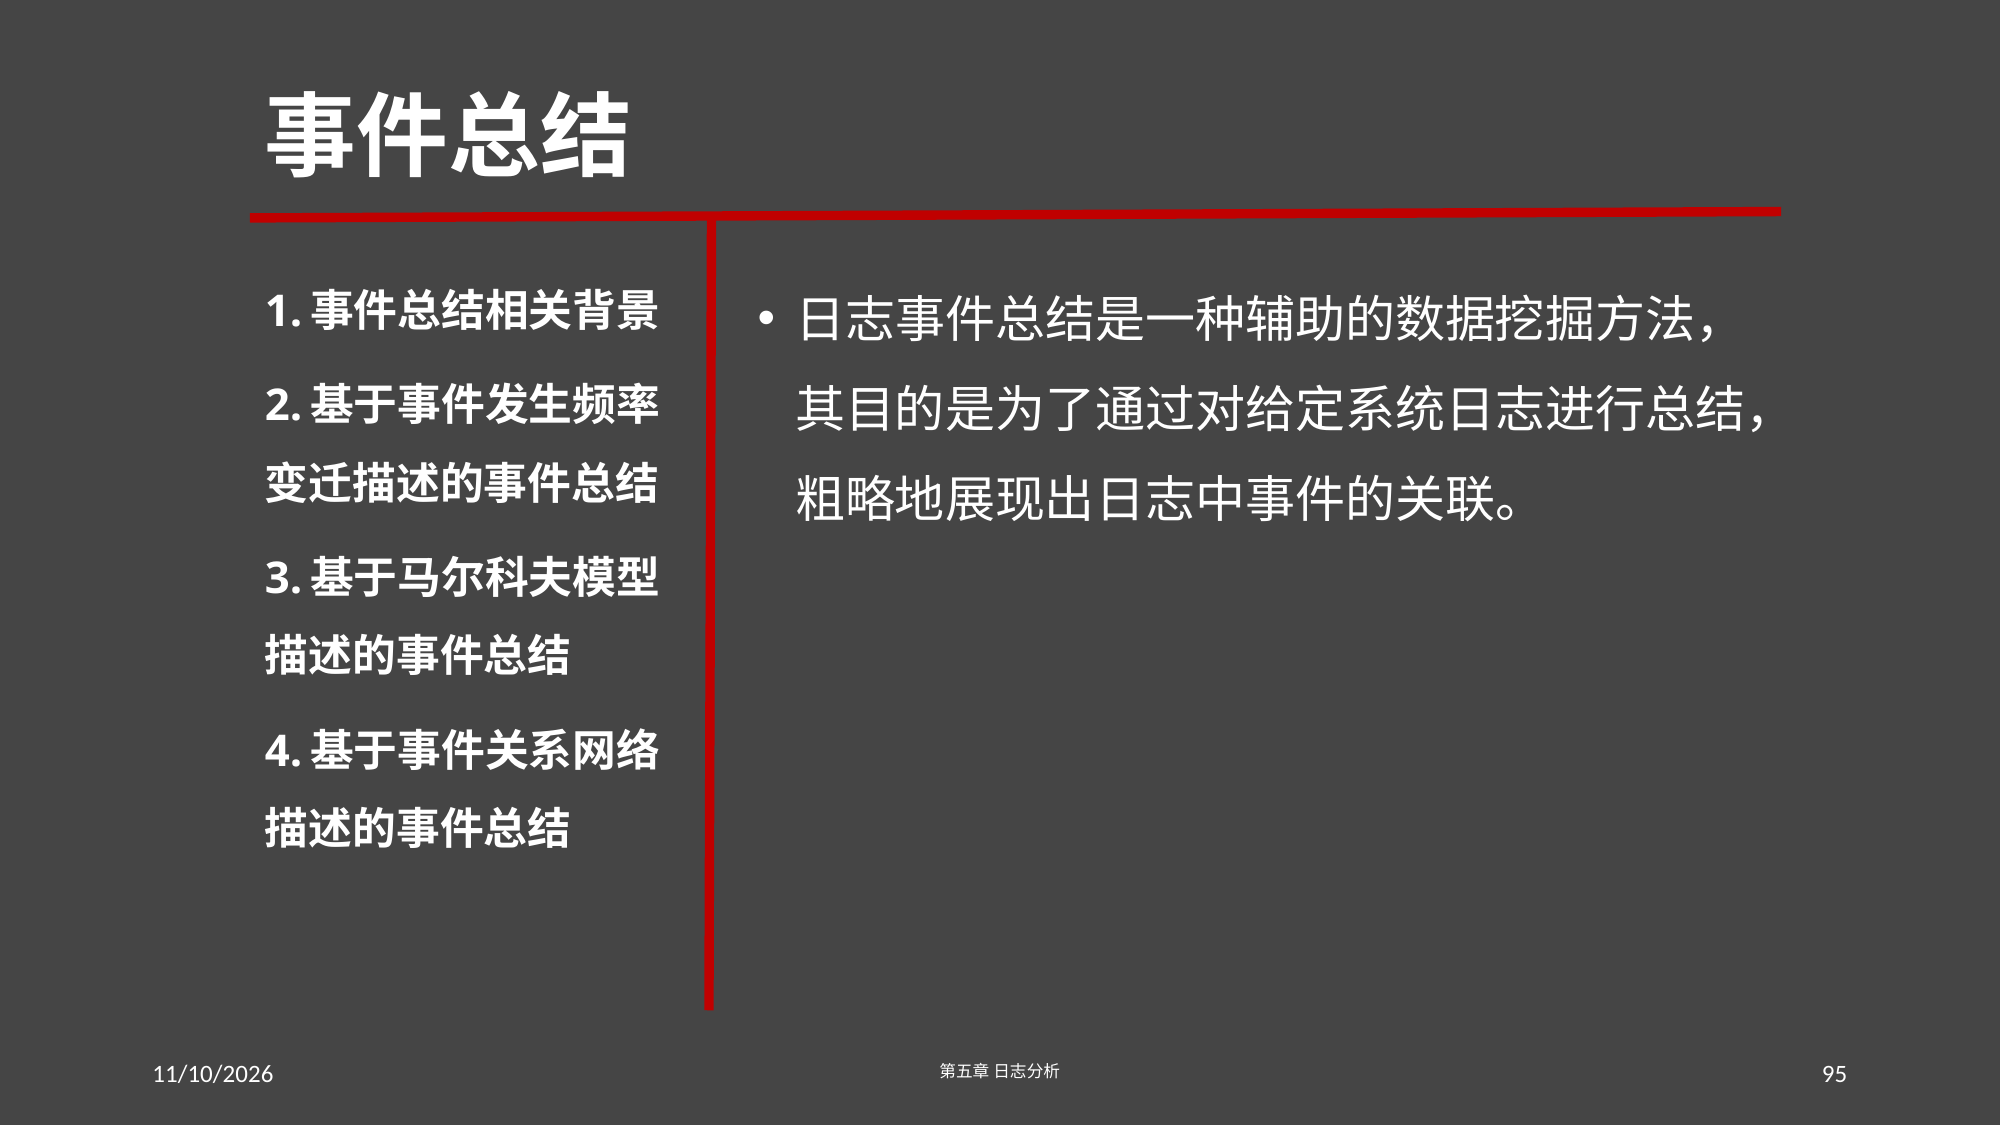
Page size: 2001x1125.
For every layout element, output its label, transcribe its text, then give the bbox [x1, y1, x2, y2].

footer 第五章 日志分析 [662, 1042, 1338, 1103]
list 日志事件总结是一种辅助的数据挖掘方法，其目的是为了通过对给定系统日志进行总结，粗略地展现出日志中事件的关联。 [742, 249, 1782, 1011]
title 事件总结 [249, 30, 1782, 249]
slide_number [137, 1042, 588, 1103]
slide_number 95 [1412, 1042, 1863, 1103]
list 1.事件总结相关背景 2.基于事件发生频率变迁描述的事件总结 3.基于马尔科夫模型描述的事件总结 4.基于事件关系网络描述的事件总结 [249, 249, 678, 1011]
